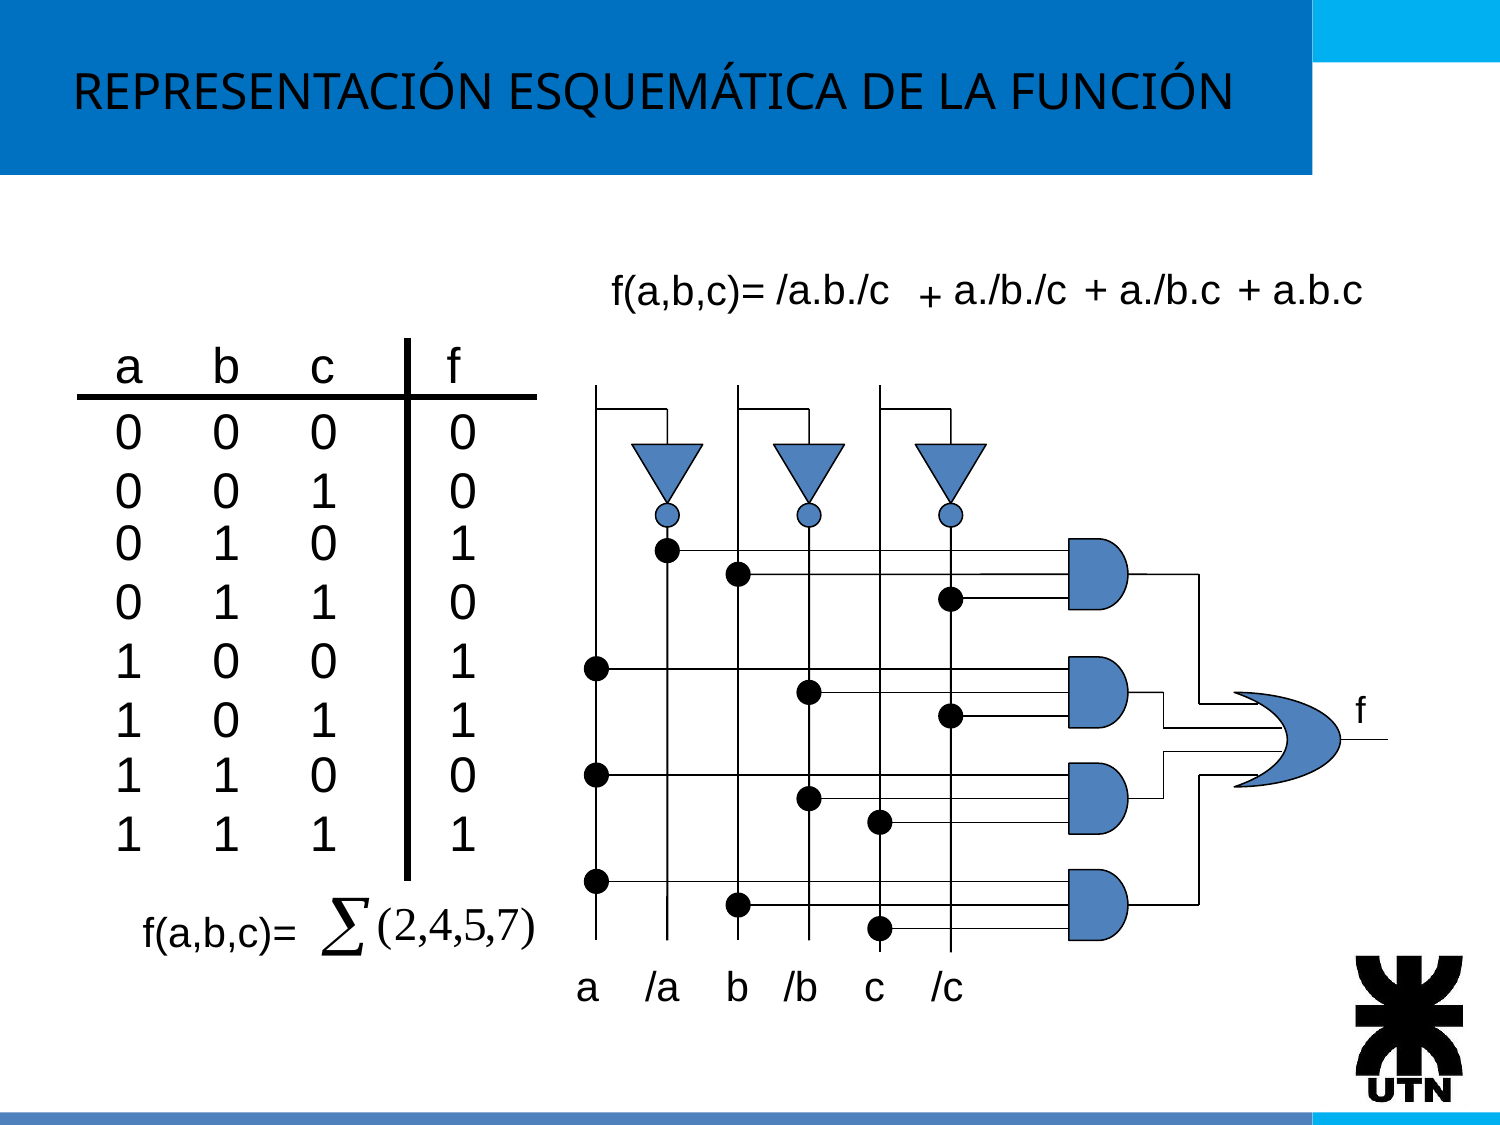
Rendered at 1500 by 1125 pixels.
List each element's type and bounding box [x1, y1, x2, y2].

picture [1316, 940, 1500, 1107]
text_box [625, 449, 709, 522]
text_box [314, 889, 544, 1004]
text_box [909, 449, 993, 522]
text_box [767, 449, 851, 522]
text_box [0, 0, 1500, 1125]
